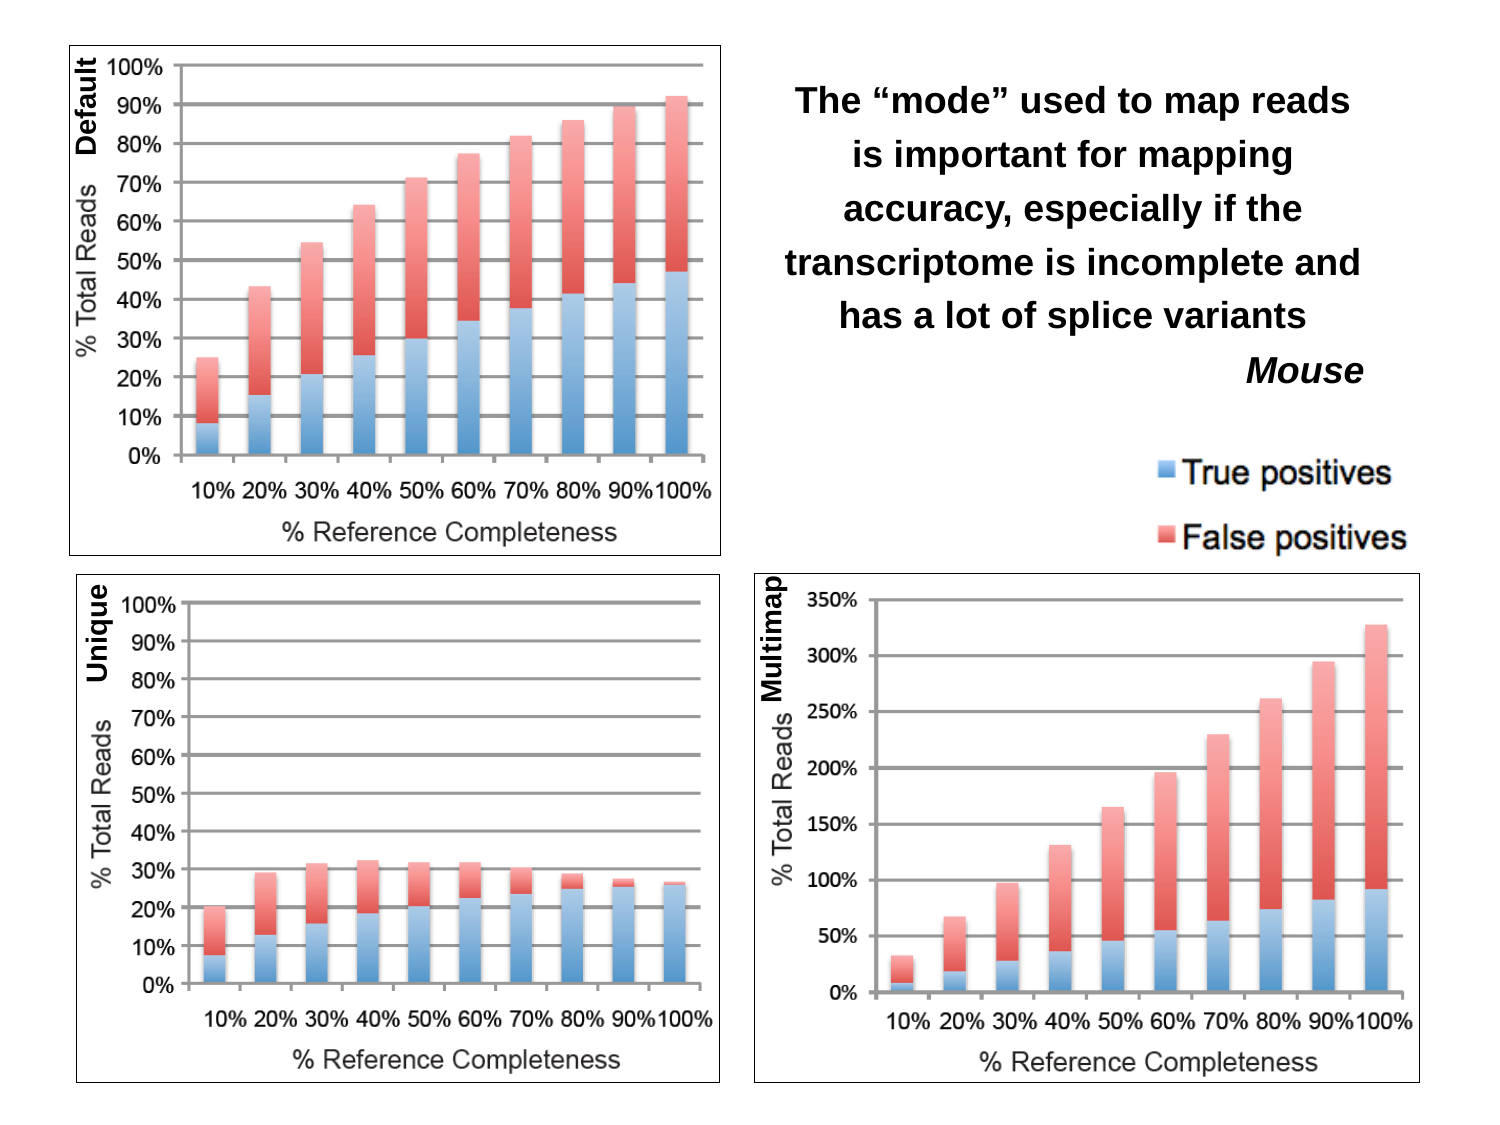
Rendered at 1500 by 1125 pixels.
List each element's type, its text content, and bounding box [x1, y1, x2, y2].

text_box The “mode” used to map reads is important for mapping accuracy, especially if the transcriptome is incomplete and has a lot of splice variants Mouse [766, 59, 1380, 398]
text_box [744, 559, 1420, 1083]
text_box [58, 40, 721, 556]
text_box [69, 567, 721, 1083]
picture [1142, 441, 1418, 565]
